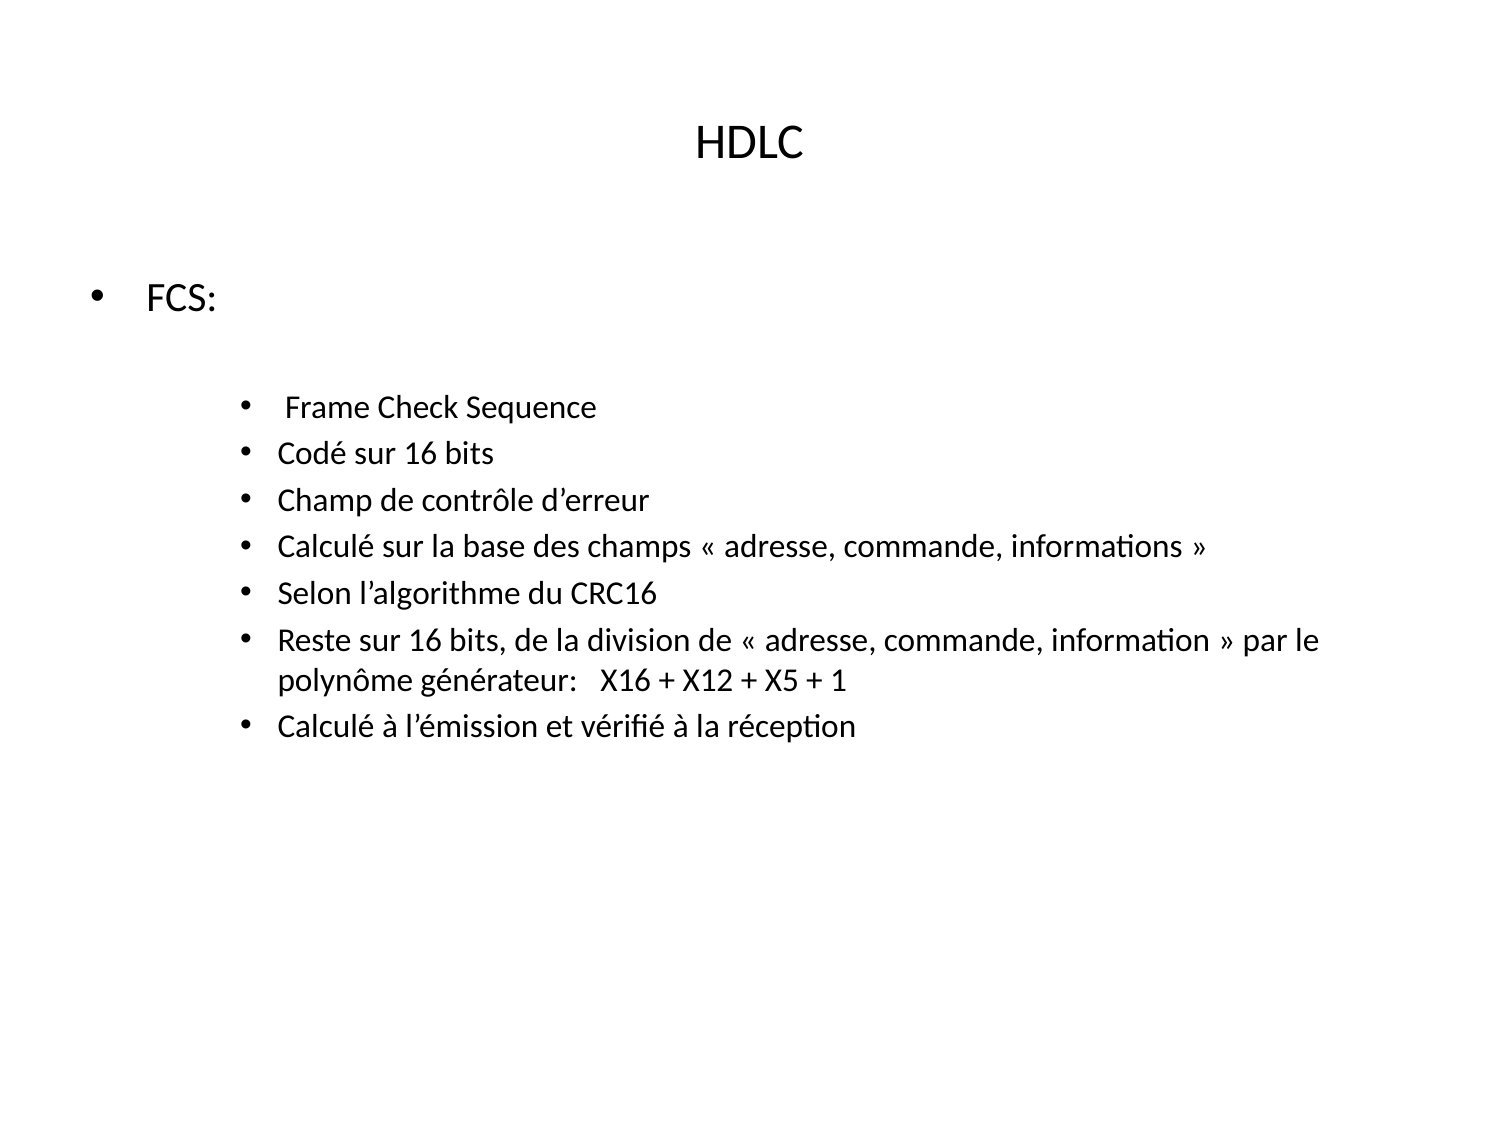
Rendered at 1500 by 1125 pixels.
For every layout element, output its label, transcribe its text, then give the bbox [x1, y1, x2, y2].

title HDLC [75, 45, 1425, 233]
list FCS: Frame Check Sequence Codé sur 16 bits Champ de contrôle d’erreur Calculé sur la base des champs « adresse, commande, informations » Selon l’algorithme du CRC16 Reste sur 16 bits, de la division de « adresse, commande, information » par le polynôme générateur: X16 + X12 + X5 + 1 Calculé à l’émission et vérifié à la réception [75, 262, 1425, 1005]
